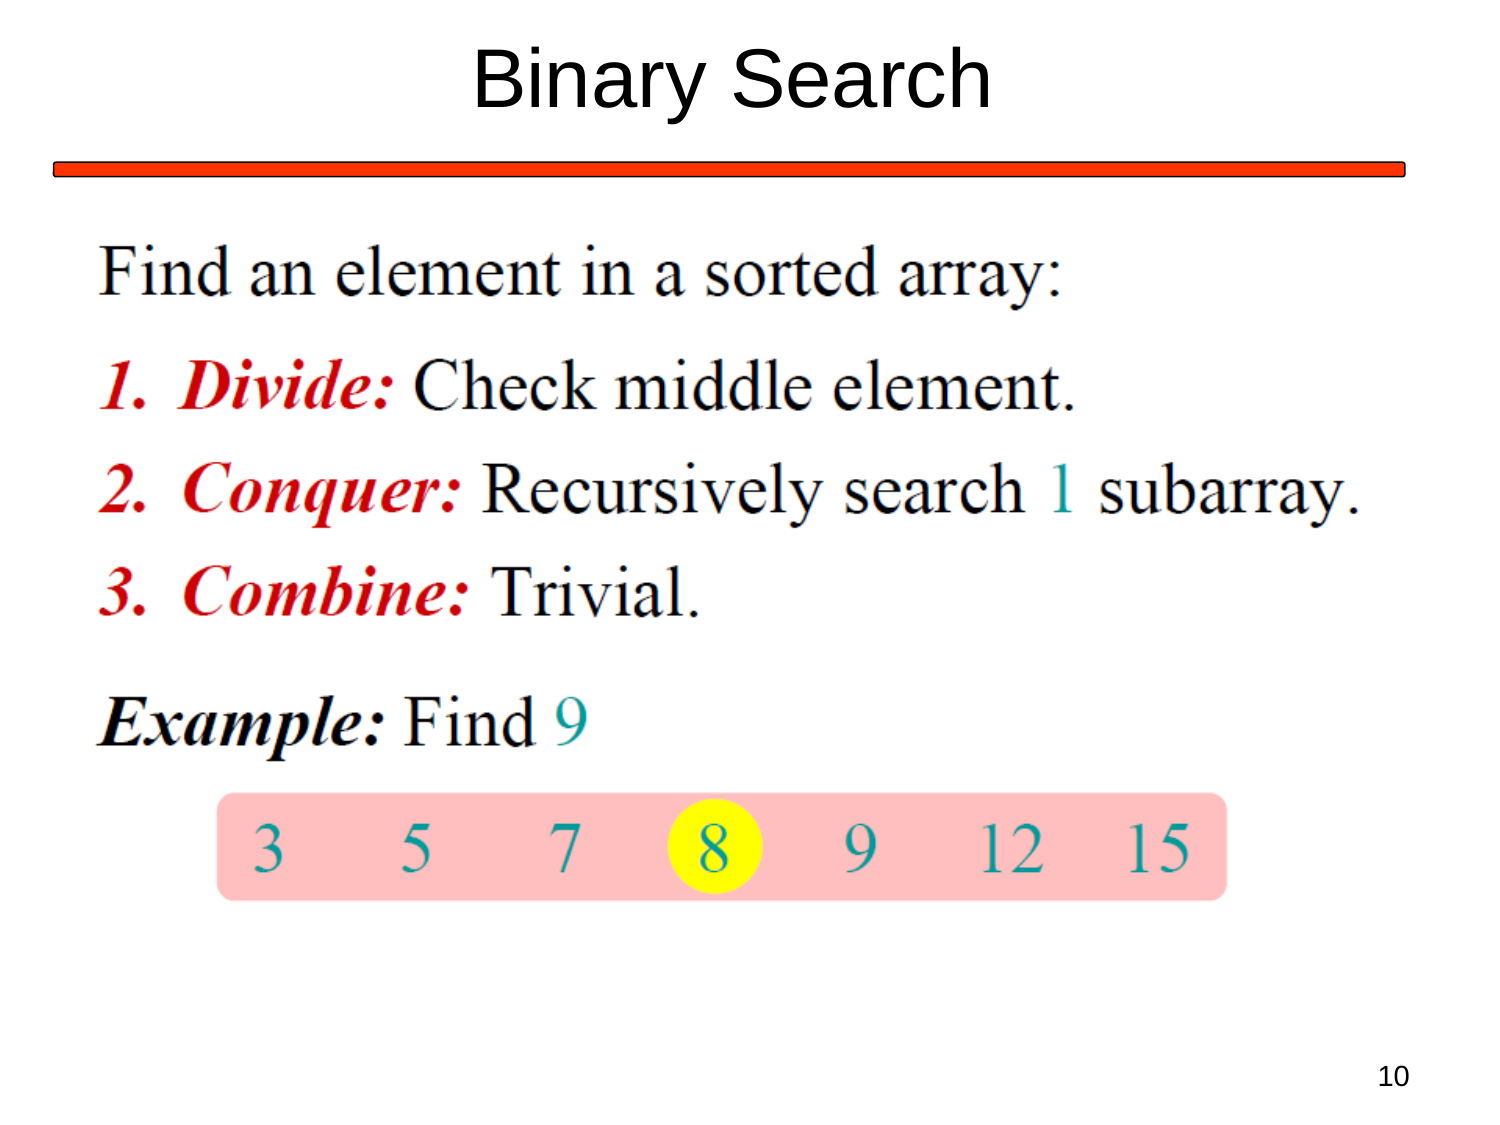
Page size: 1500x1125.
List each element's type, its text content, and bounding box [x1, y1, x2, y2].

title Binary Search [57, 0, 1408, 149]
slide_number 10 [1074, 1049, 1425, 1103]
picture [45, 201, 1484, 987]
